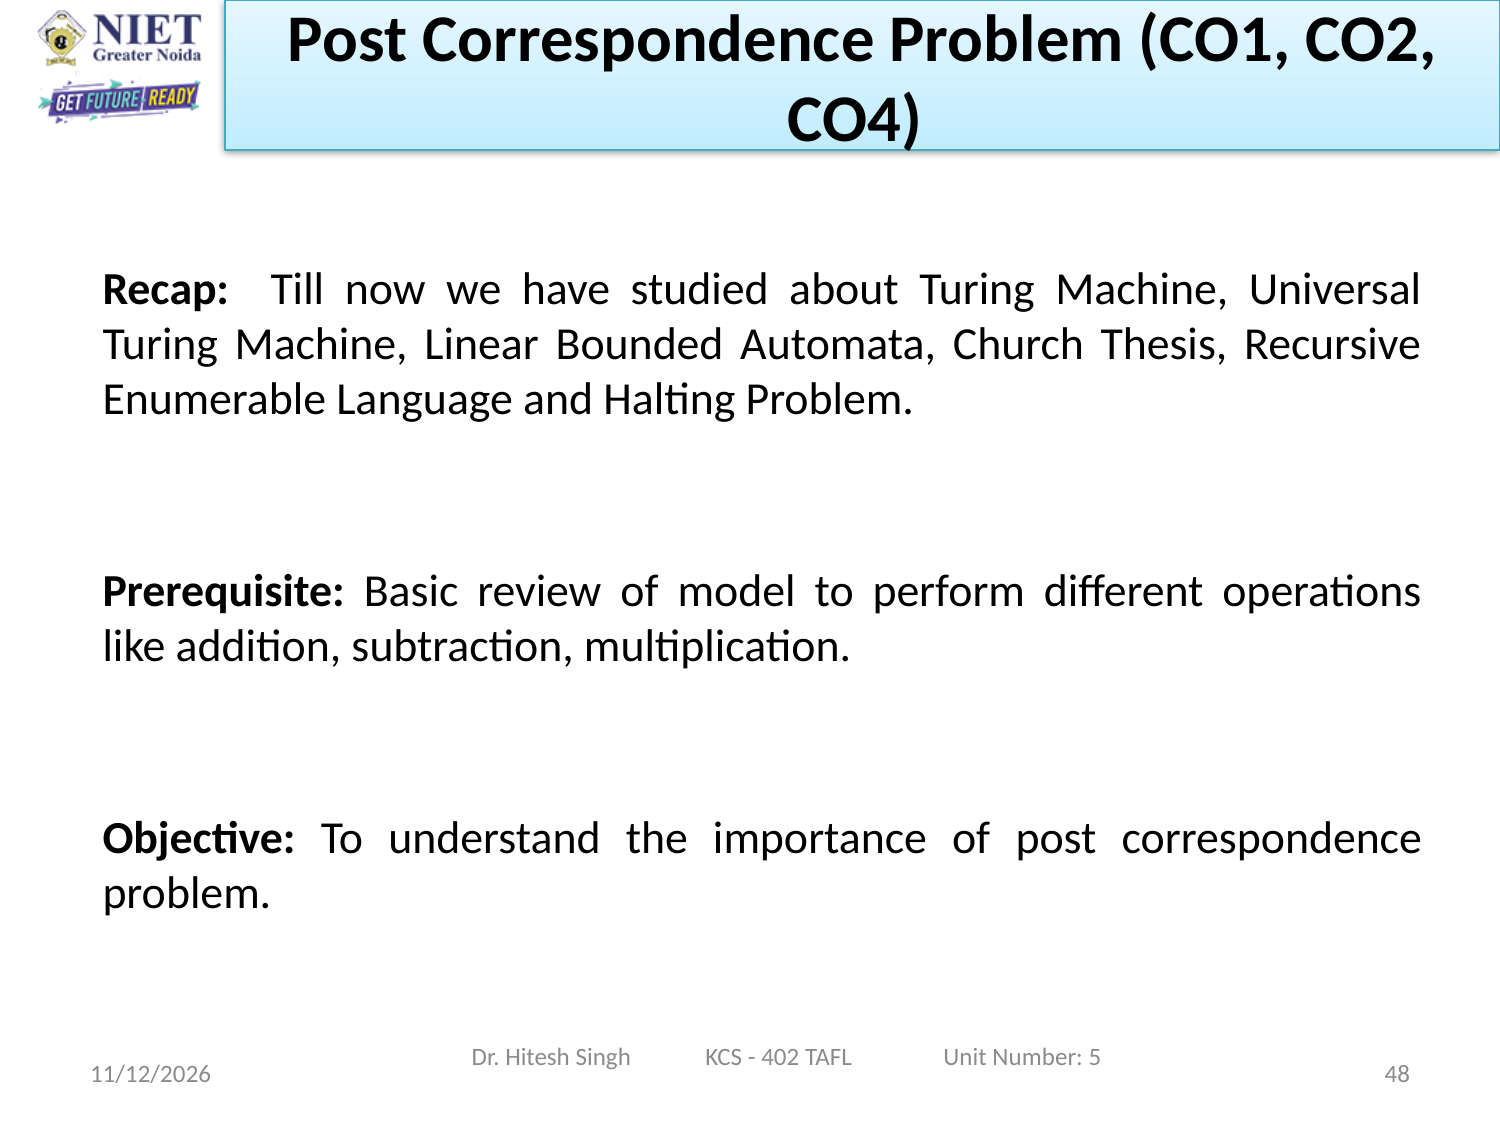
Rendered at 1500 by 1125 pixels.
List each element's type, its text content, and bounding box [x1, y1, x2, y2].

slide_number 48 [1074, 1042, 1425, 1103]
footer Dr. Hitesh Singh KCS - 402 TAFL Unit Number: 5 [375, 1025, 1200, 1085]
list Recap: Till now we have studied about Turing Machine, Universal Turing Machine, Linear Bounded Automata, Church Thesis, Recursive Enumerable Language and Halting Problem. Prerequisite: Basic review of model to perform different operations like addition, subtraction, multiplication. Objective: To understand the importance of post correspondence problem. [87, 187, 1438, 1025]
picture [0, 0, 238, 135]
text_box Post Correspondence Problem (CO1, CO2, CO4) [224, 0, 1500, 151]
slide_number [75, 1042, 425, 1103]
